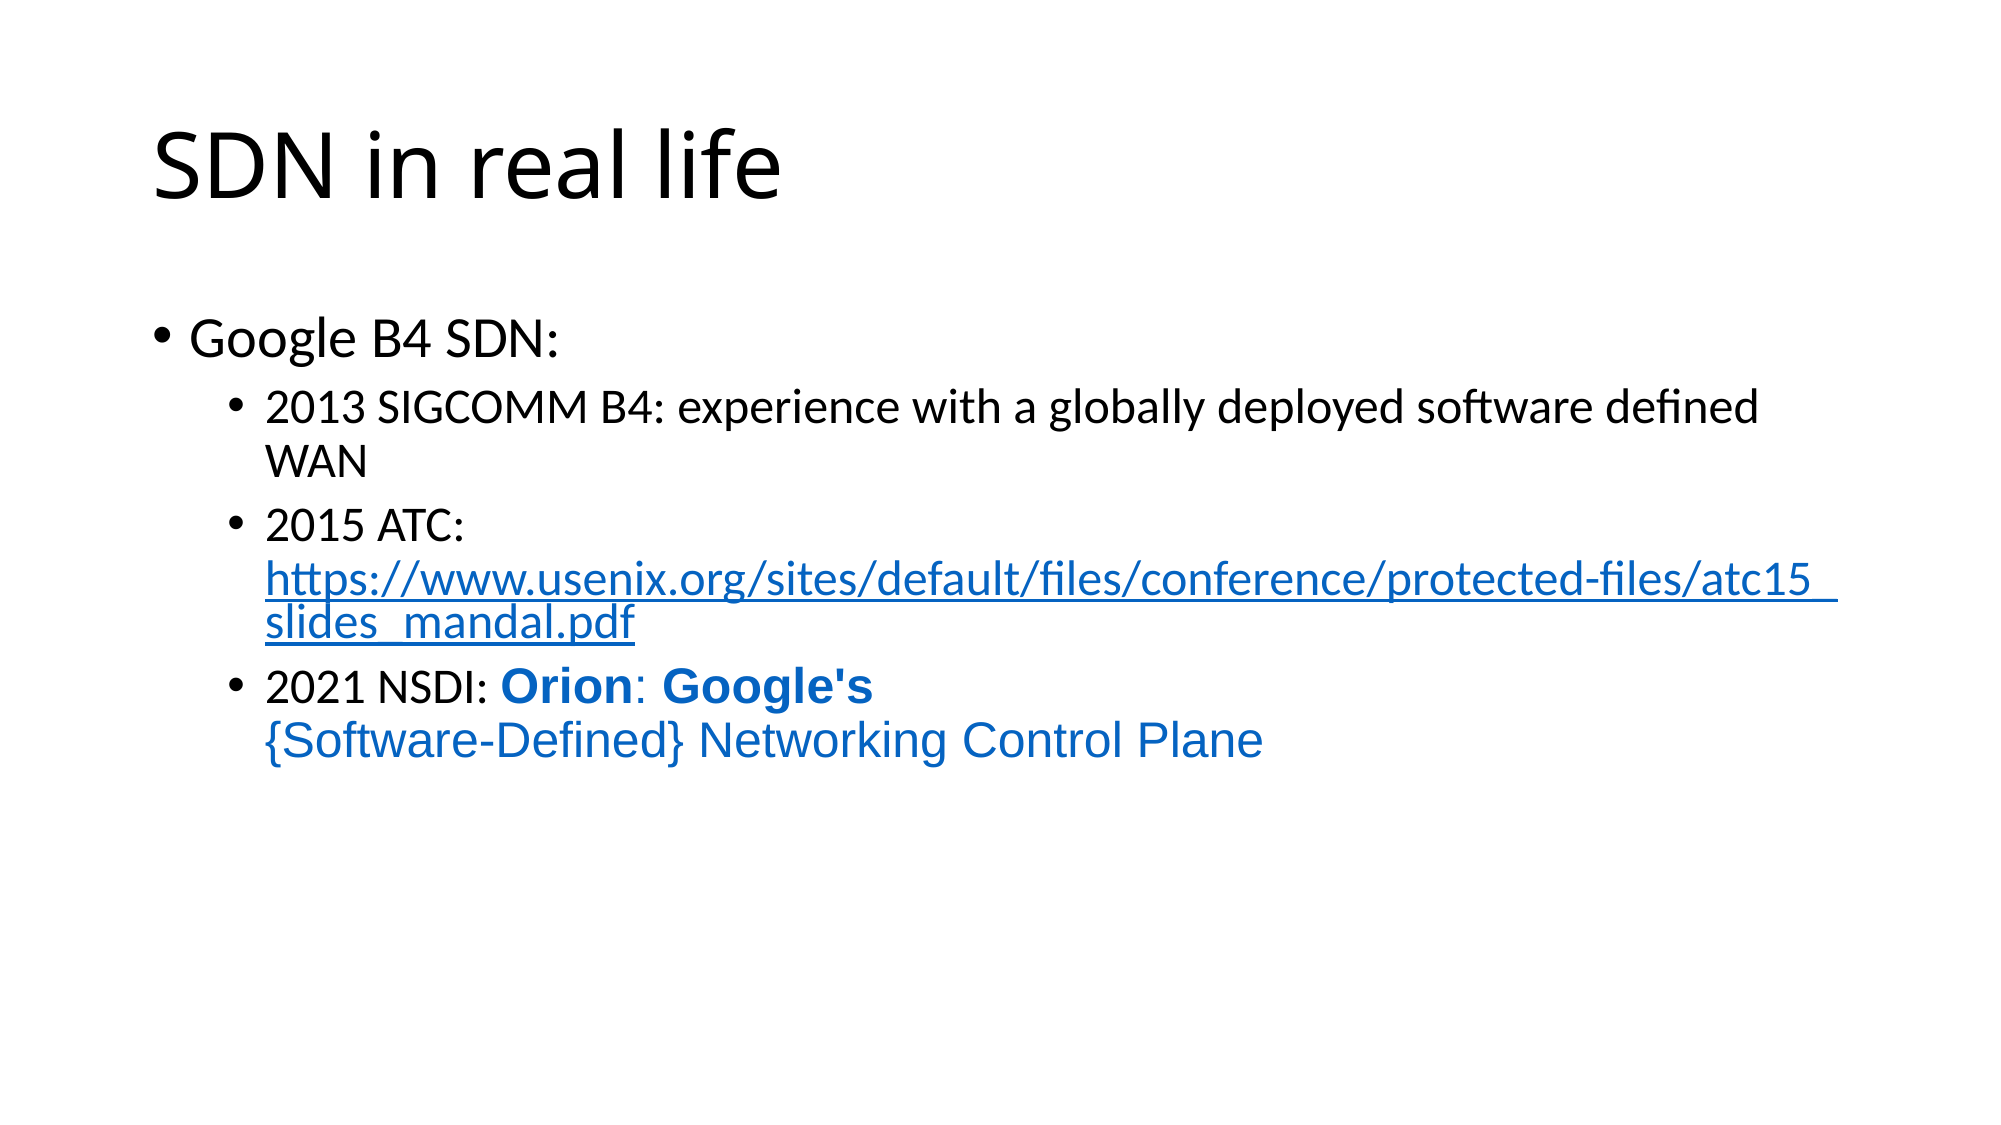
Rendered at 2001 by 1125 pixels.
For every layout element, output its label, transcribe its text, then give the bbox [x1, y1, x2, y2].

list Google B4 SDN: 2013 SIGCOMM B4: experience with a globally deployed software defined WAN 2015 ATC: https://www.usenix.org/sites/default/files/conference/protected-files/atc15_slides_mandal.pdf 2021 NSDI: Orion: Google's {Software-Defined} Networking Control Plane [137, 299, 1863, 1014]
title SDN in real life [137, 59, 1863, 278]
